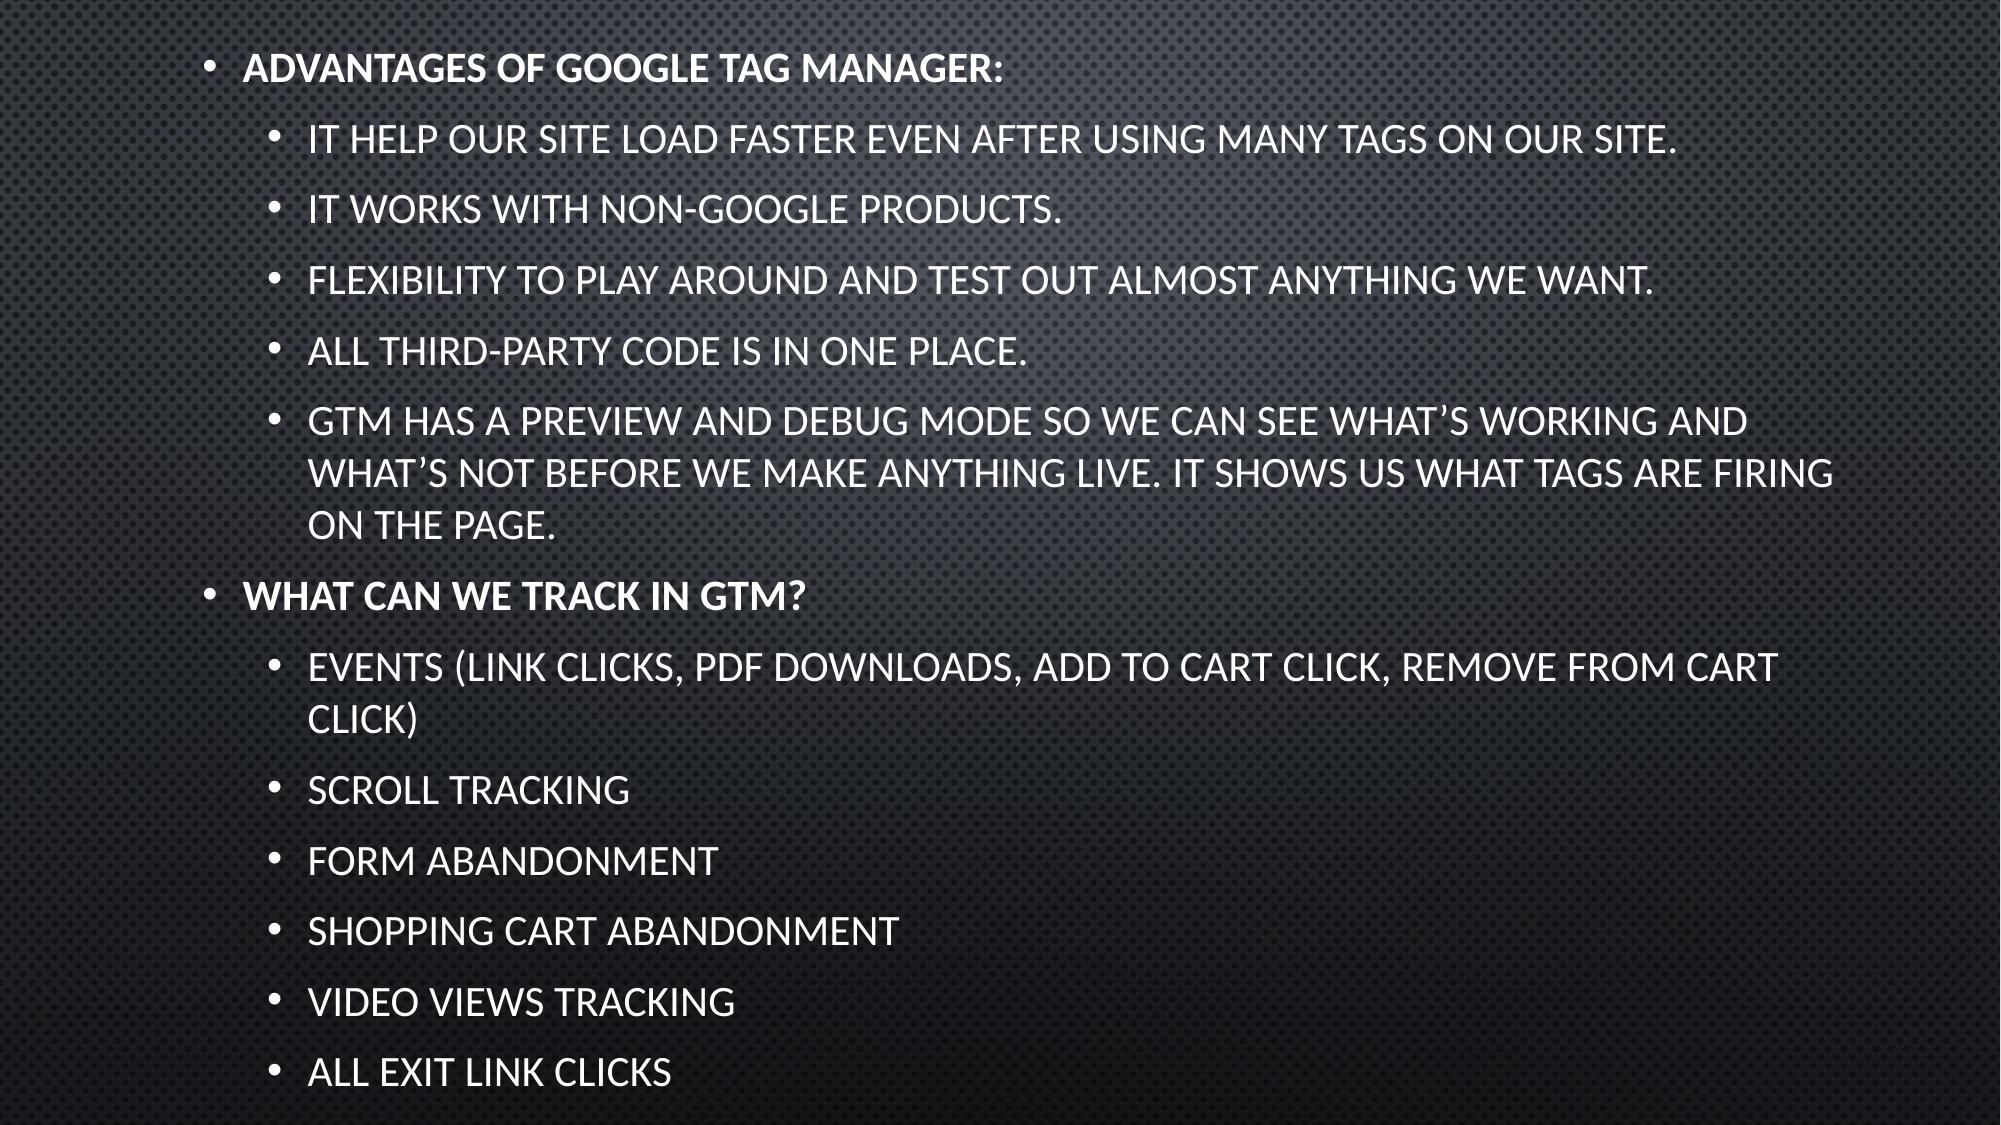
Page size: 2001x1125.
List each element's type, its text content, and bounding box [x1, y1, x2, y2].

list Advantages of Google Tag Manager: It help our site load faster even after using many tags on our site. It works with non-Google products. Flexibility to play around and test out almost anything we want. All third-party code is in one place. GTM has a preview and debug mode so we can see what’s working and what’s not before we make anything live. It shows us what tags are firing on the page. What can we track in GTM? Events (link clicks, PDF downloads, add to cart click, remove from cart click) Scroll tracking Form abandonment Shopping cart abandonment Video views tracking All exit link clicks [187, 31, 1883, 1104]
